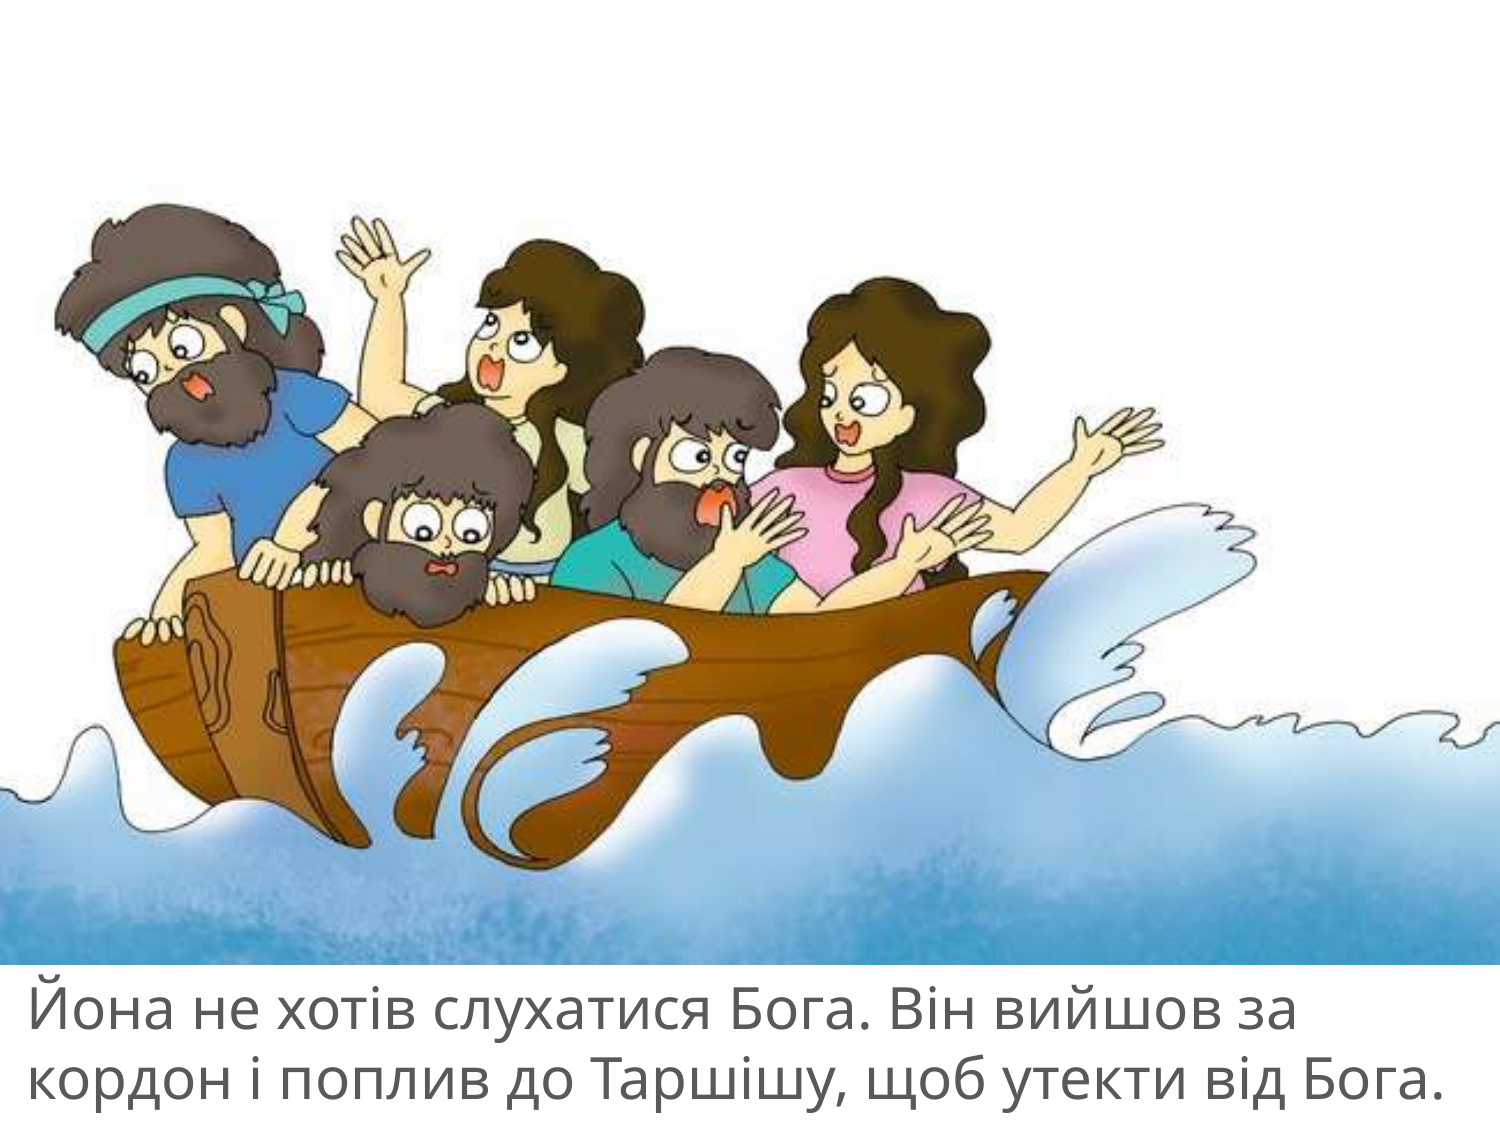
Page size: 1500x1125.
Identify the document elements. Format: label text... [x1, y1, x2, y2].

text_box Йона не хотів слухатися Бога. Він вийшов за кордон і поплив до Таршішу, щоб утекти від Бога. [11, 973, 1483, 1119]
picture [0, 0, 1500, 965]
